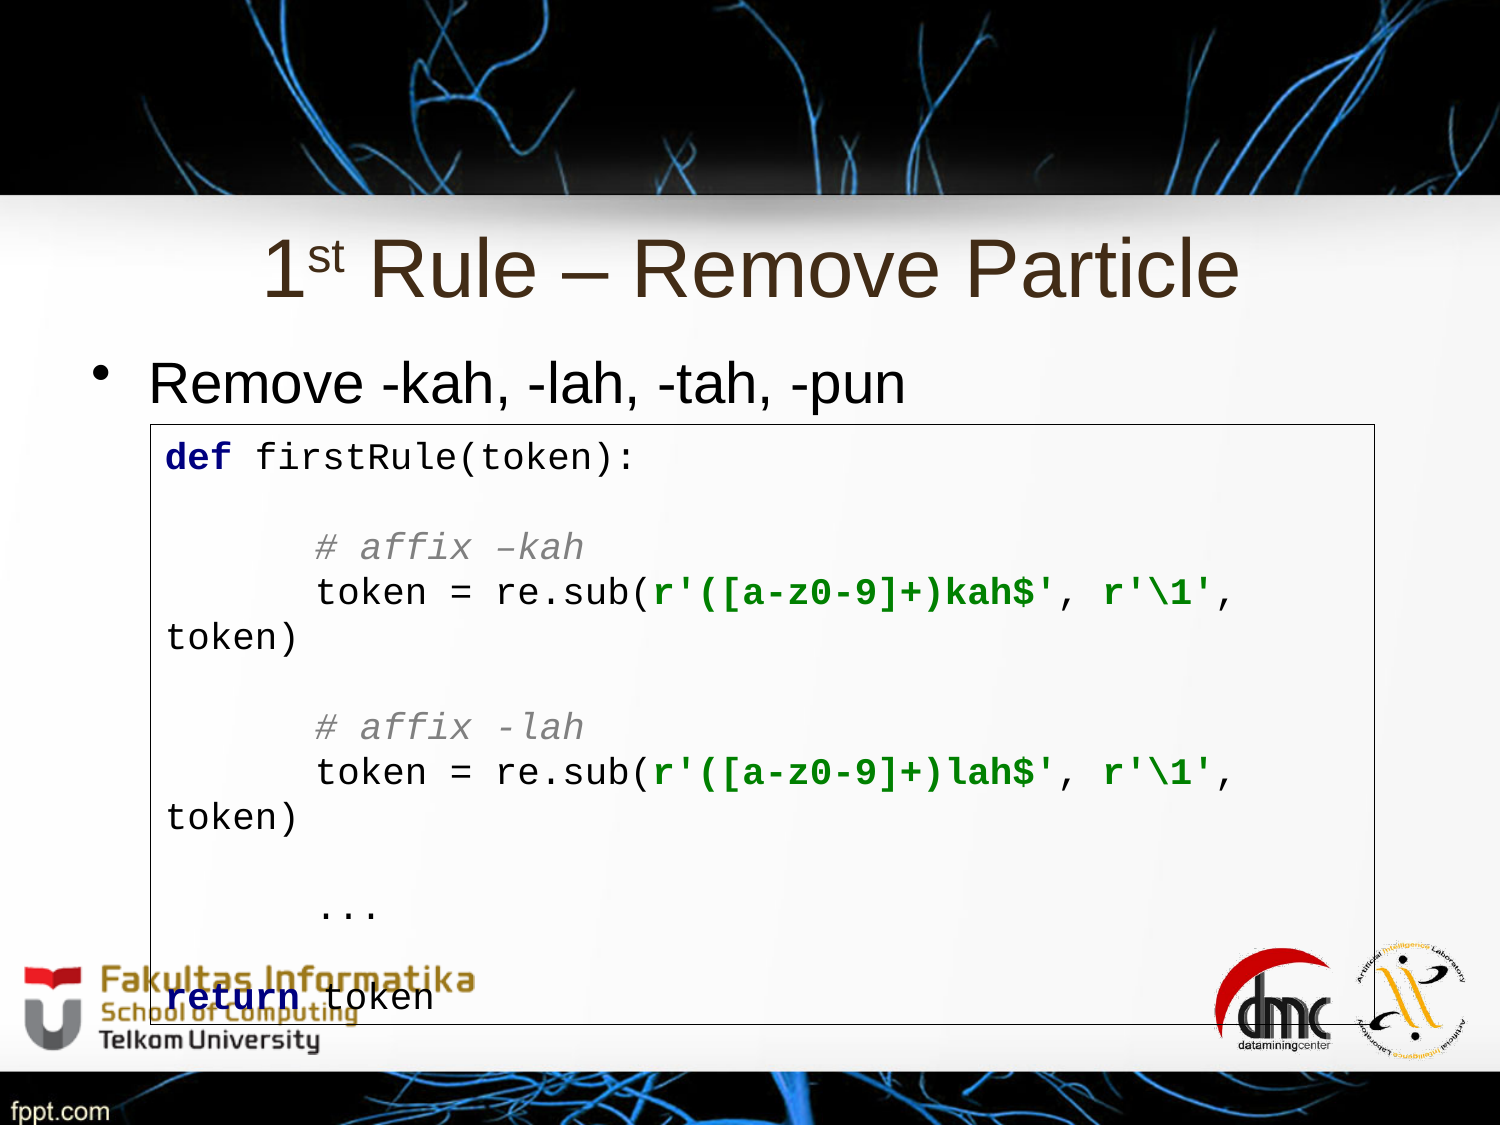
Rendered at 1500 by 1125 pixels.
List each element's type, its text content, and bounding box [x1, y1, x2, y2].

picture [0, 0, 1500, 1125]
title 1st Rule – Remove Particle [76, 215, 1427, 313]
text_box def firstRule(token): # affix –kah token = re.sub(r'([a-z0-9]+)kah$', r'\1', token) # affix -lah token = re.sub(r'([a-z0-9]+)lah$', r'\1', token) ... return token [150, 424, 1375, 1025]
list Remove -kah, -lah, -tah, -pun [76, 337, 1427, 964]
